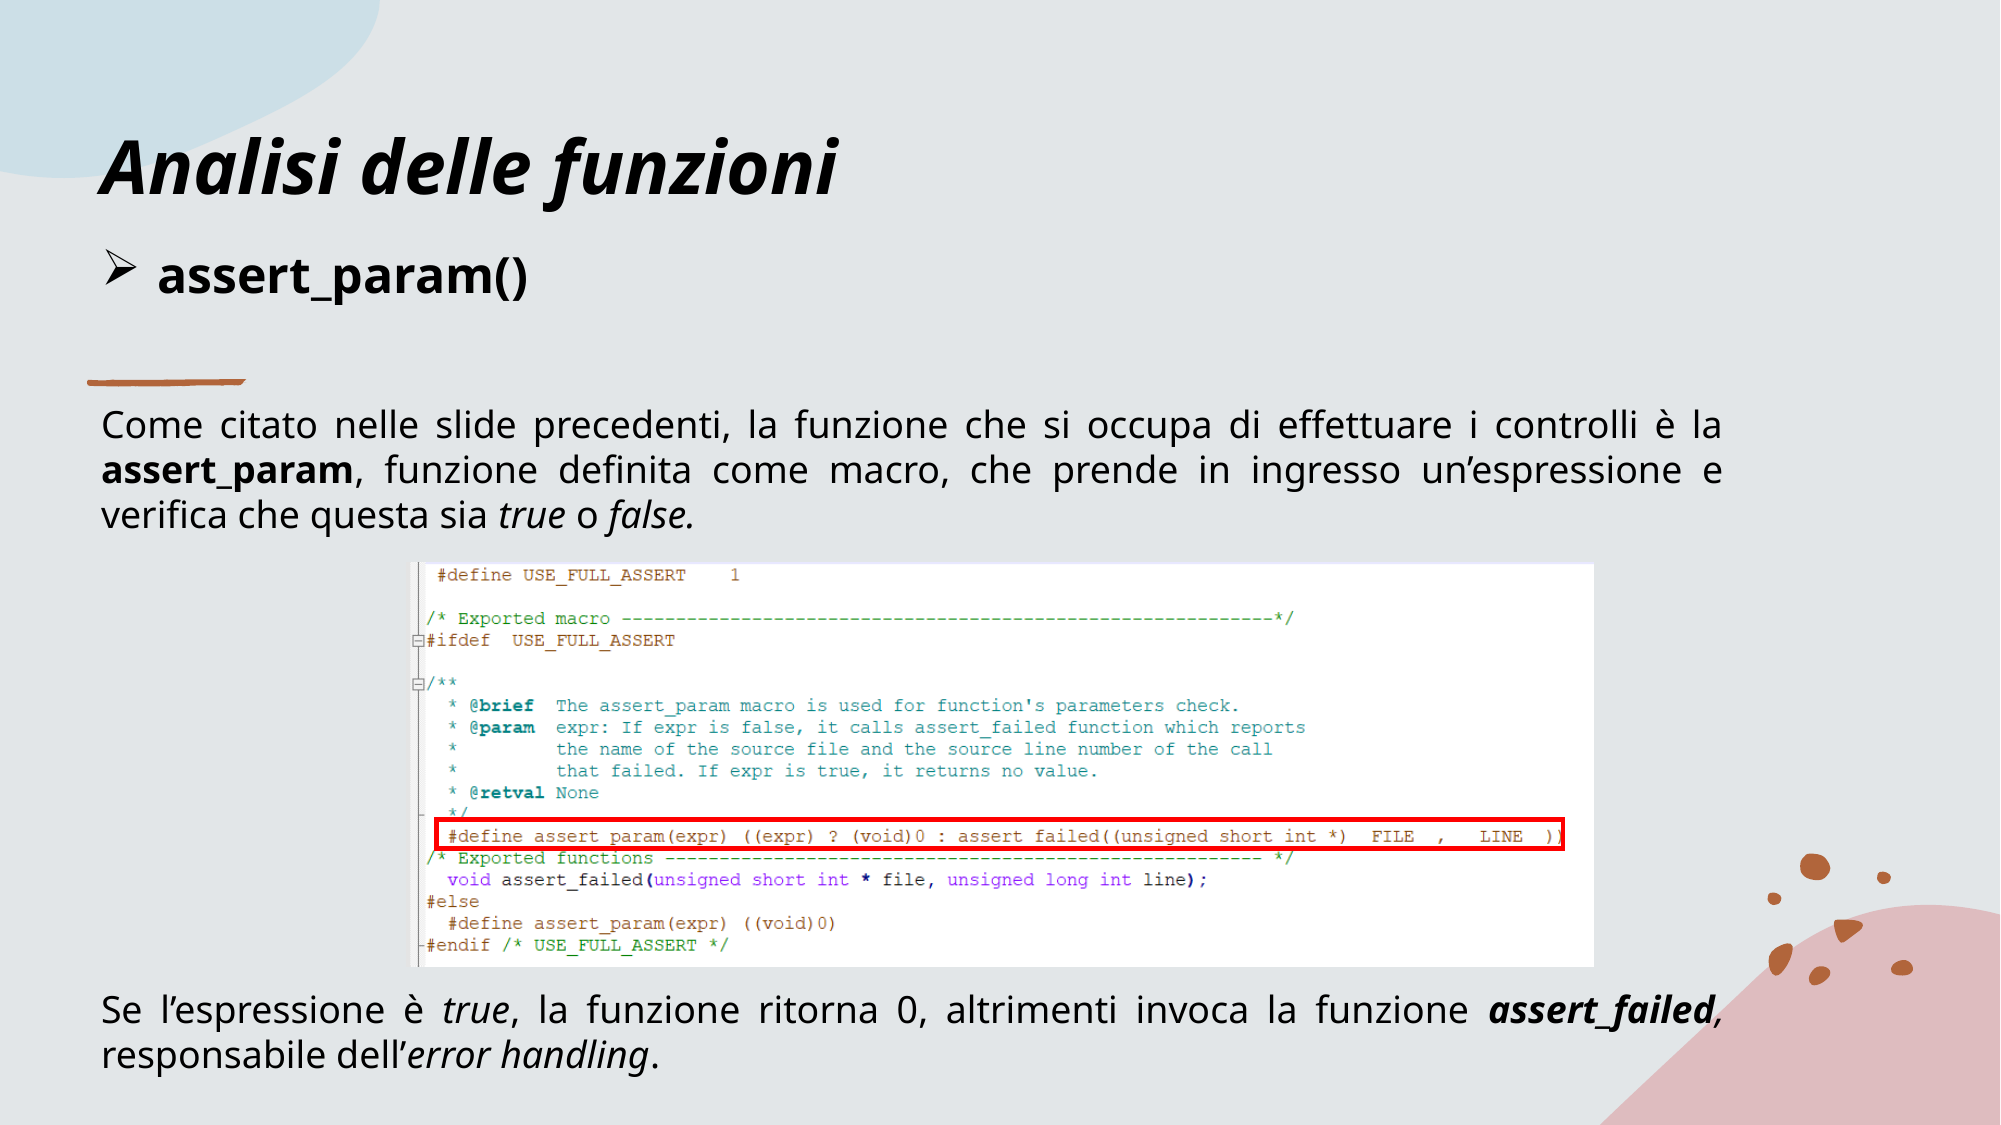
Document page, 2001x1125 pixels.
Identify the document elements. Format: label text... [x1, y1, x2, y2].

text_box Analisi delle funzioni [86, 0, 1740, 148]
list assert_param() [86, 148, 1740, 258]
picture [406, 562, 1594, 967]
text_box Come citato nelle slide precedenti, la funzione che si occupa di effettuare i controlli è la assert_param, funzione definita come macro, che prende in ingresso un’espressione e verifica che questa sia true o false. Se l’espressione è true, la funzione ritorna 0, altrimenti invoca la funzione assert_failed, responsabile dell’error handling. [86, 258, 1740, 1125]
